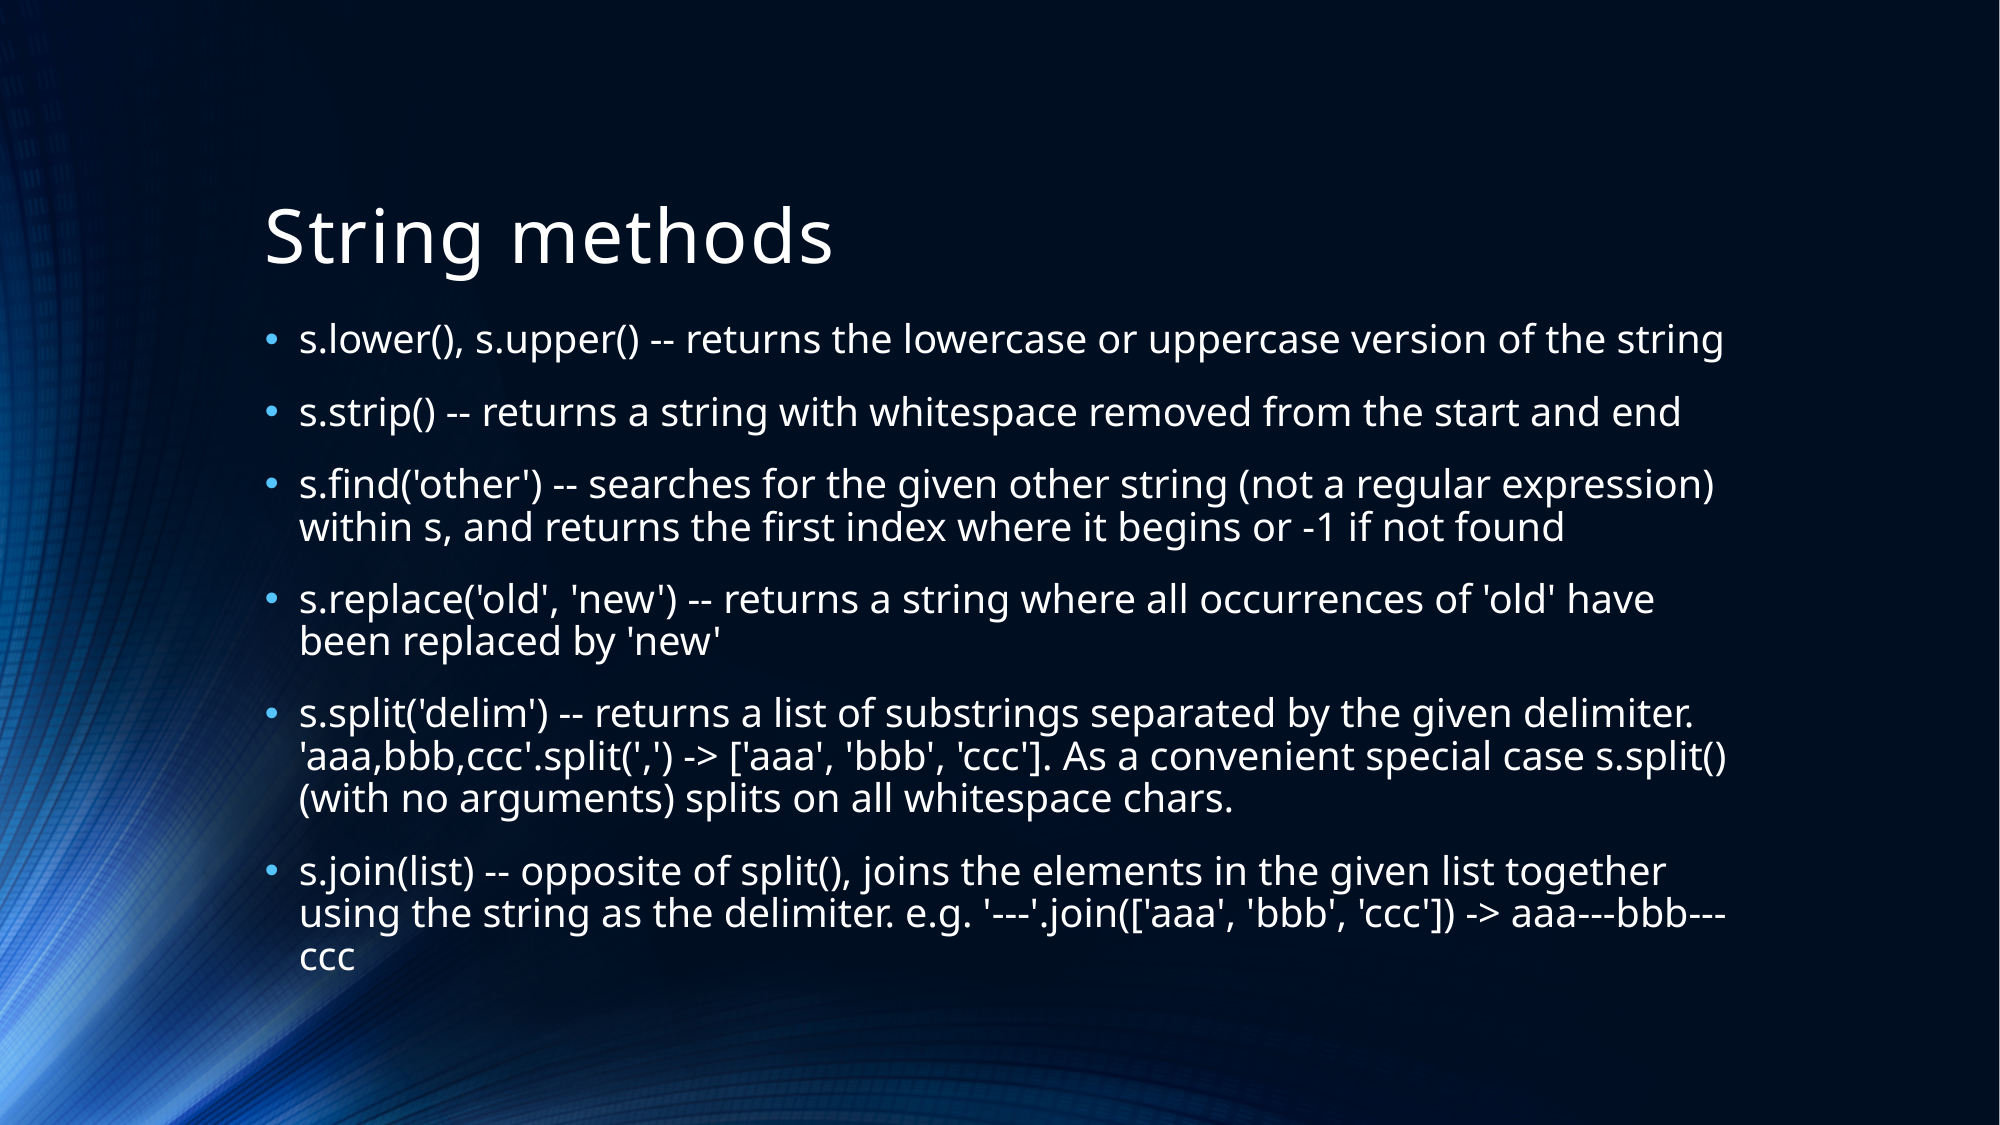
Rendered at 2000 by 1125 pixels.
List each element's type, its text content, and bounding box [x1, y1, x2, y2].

picture [0, 0, 2000, 1125]
title String methods [249, 62, 1750, 288]
list s.lower(), s.upper() -- returns the lowercase or uppercase version of the string s.strip() -- returns a string with whitespace removed from the start and end s.find('other') -- searches for the given other string (not a regular expression) within s, and returns the first index where it begins or -1 if not found s.replace('old', 'new') -- returns a string where all occurrences of 'old' have been replaced by 'new' s.split('delim') -- returns a list of substrings separated by the given delimiter. 'aaa,bbb,ccc'.split(',') -> ['aaa', 'bbb', 'ccc']. As a convenient special case s.split() (with no arguments) splits on all whitespace chars. s.join(list) -- opposite of split(), joins the elements in the given list together using the string as the delimiter. e.g. '---'.join(['aaa', 'bbb', 'ccc']) -> aaa---bbb---ccc [249, 312, 1749, 988]
